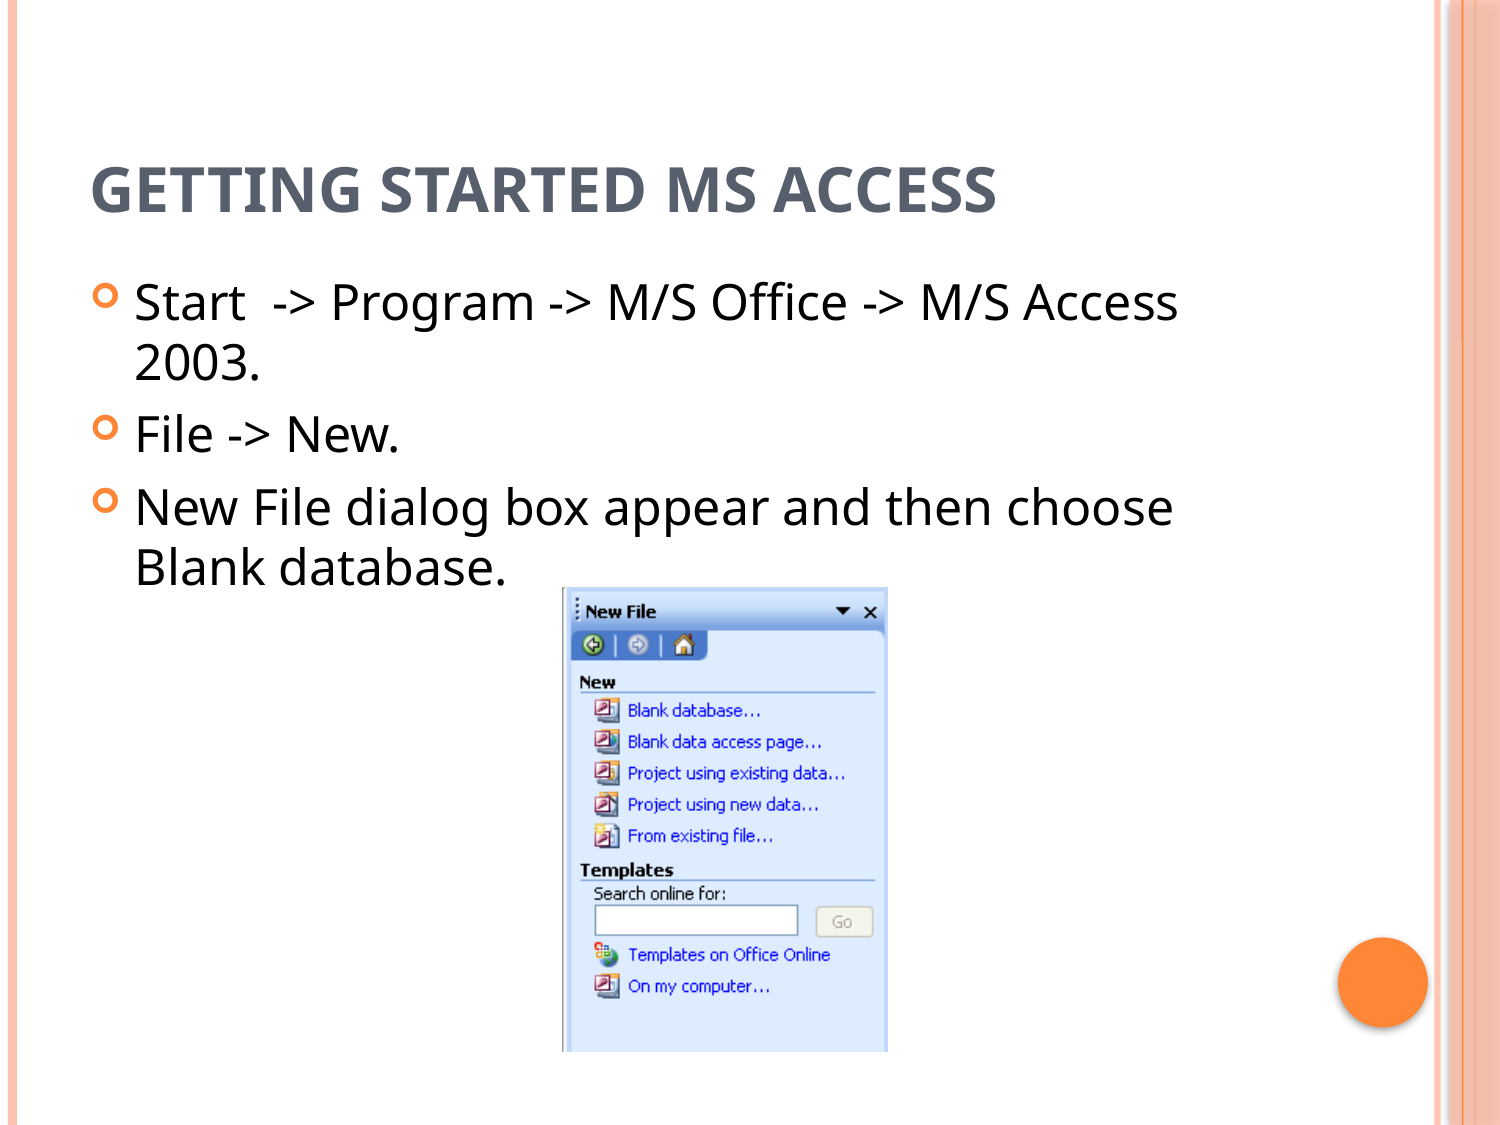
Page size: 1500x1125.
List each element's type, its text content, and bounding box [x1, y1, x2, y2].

title Getting Started MS Access [75, 45, 1300, 233]
list Start -> Program -> M/S Office -> M/S Access 2003. File -> New. New File dialog box appear and then choose Blank database. [75, 262, 1300, 1062]
picture [561, 586, 888, 1052]
